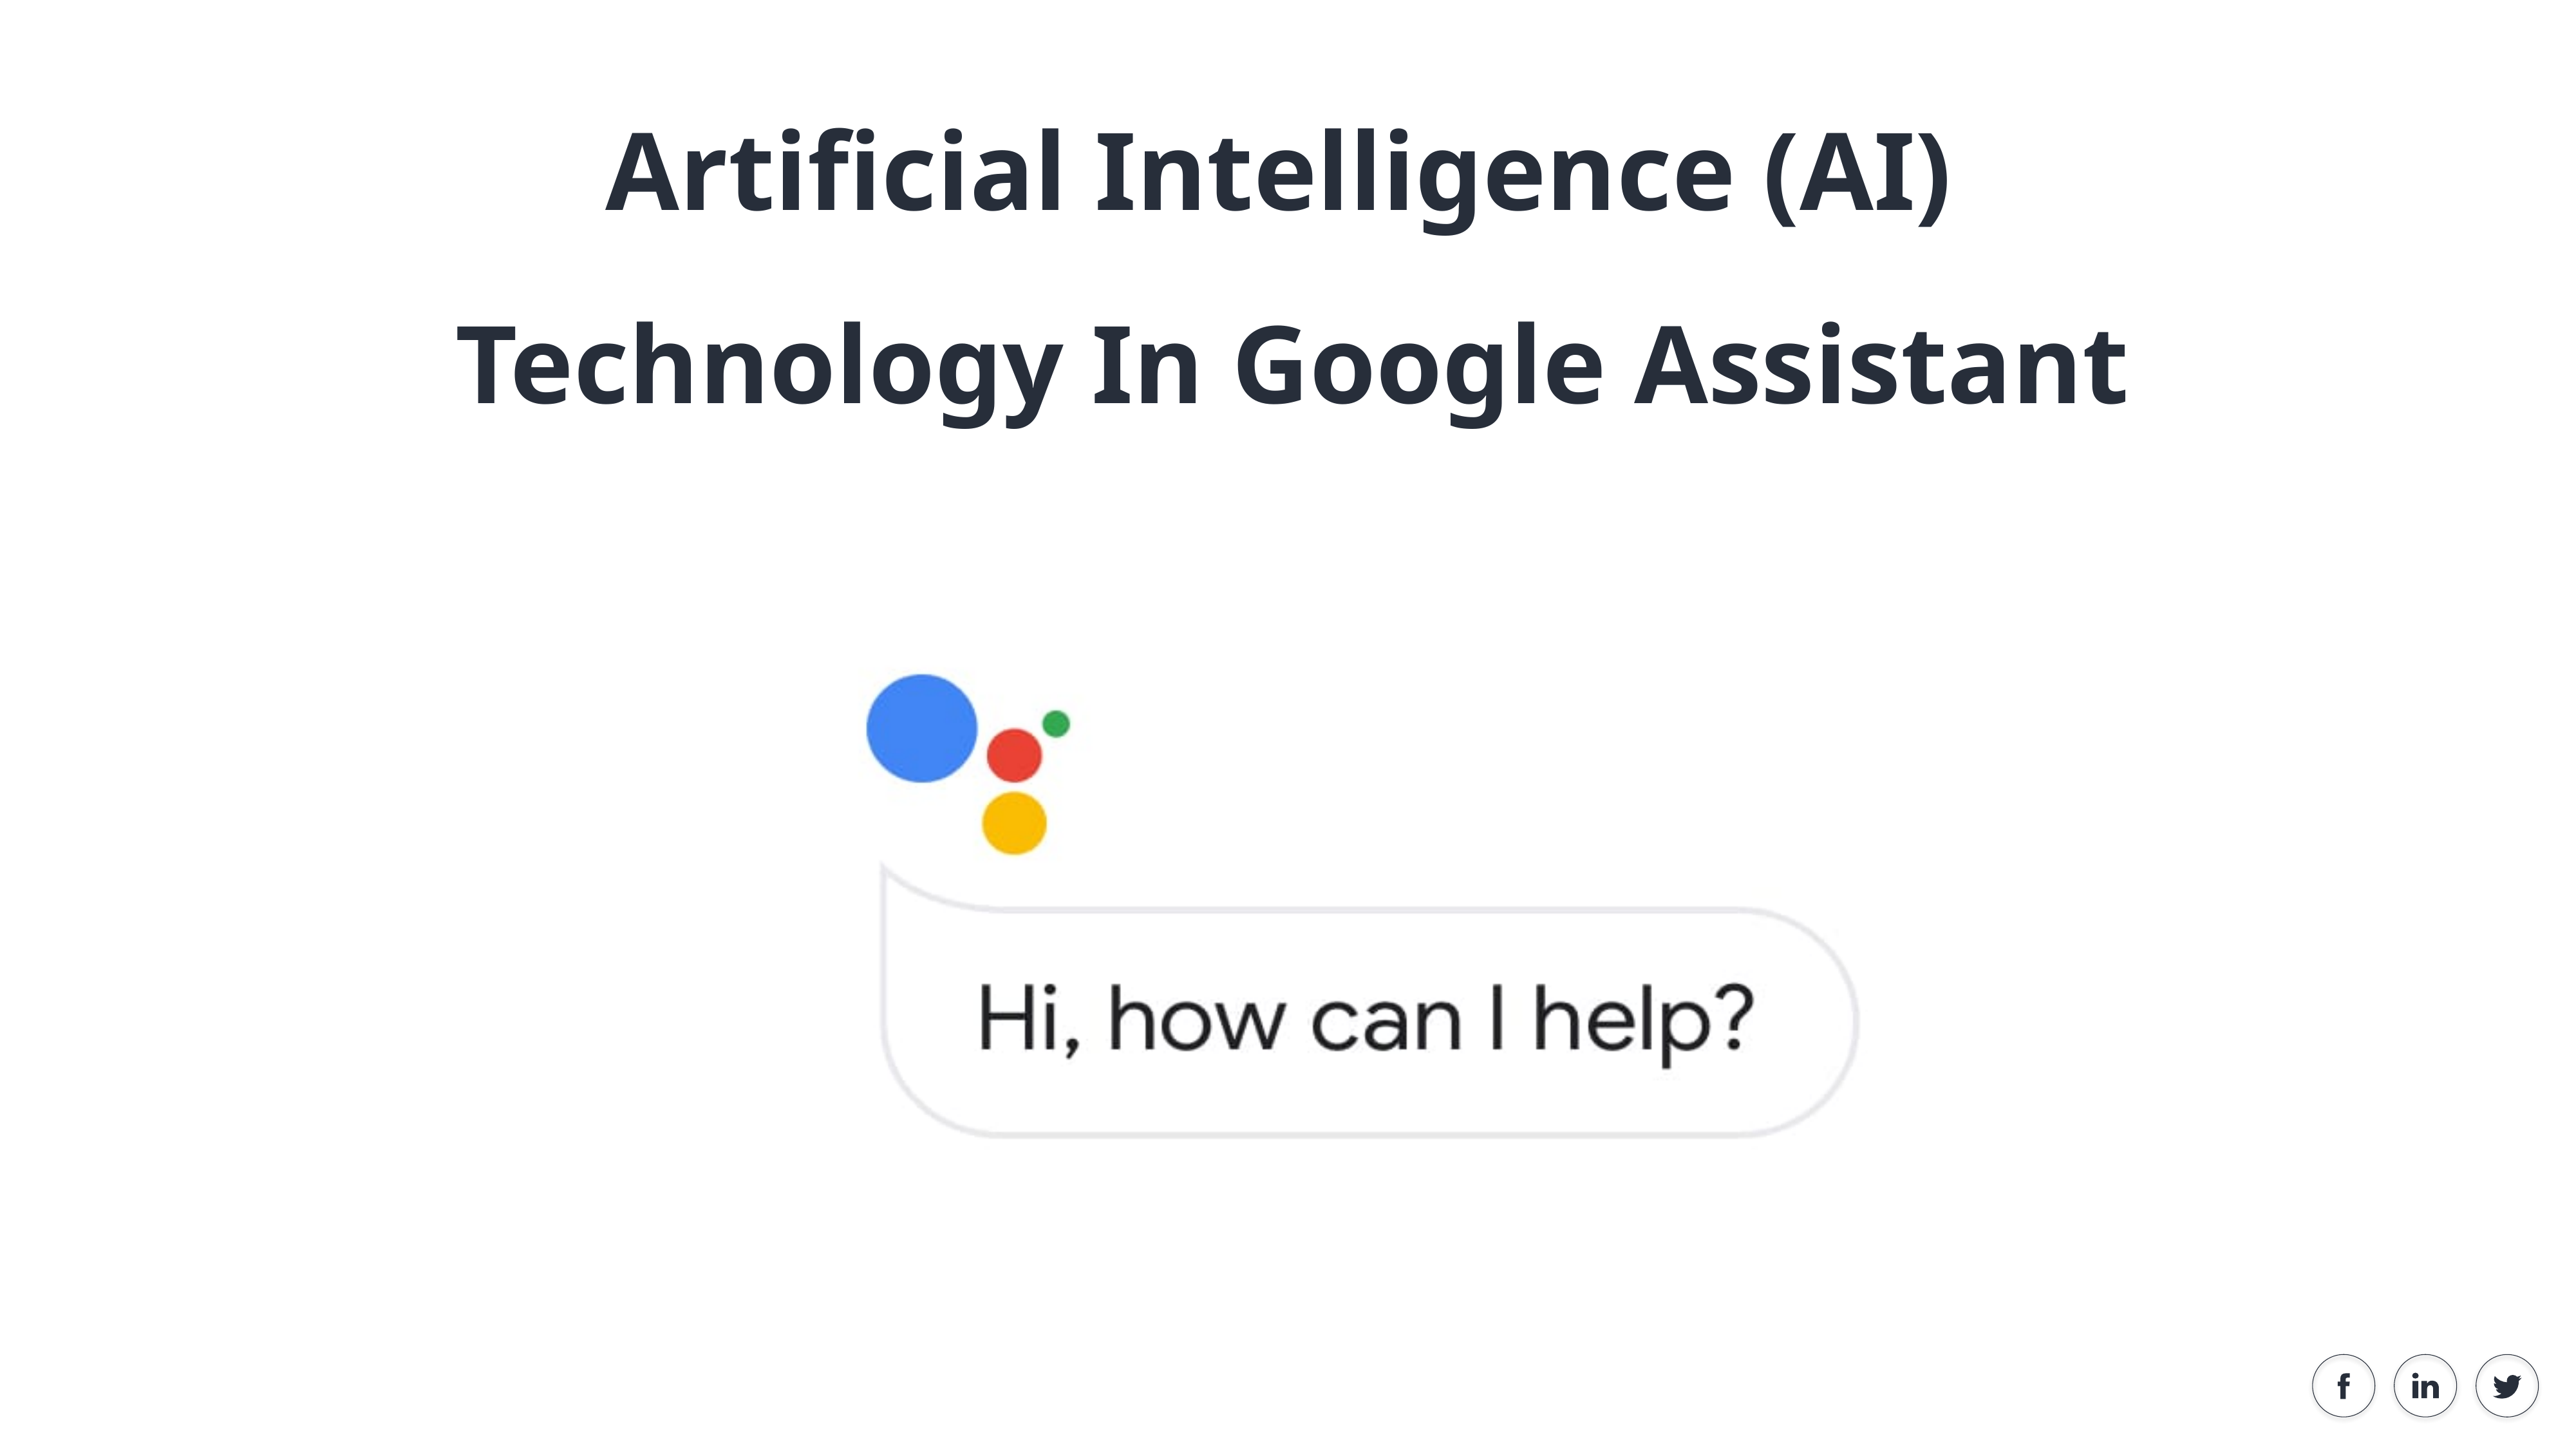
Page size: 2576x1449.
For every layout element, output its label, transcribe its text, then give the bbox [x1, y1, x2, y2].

picture [844, 365, 1983, 1449]
text_box Artificial Intelligence (AI) Technology In Google Assistant [381, 33, 2205, 430]
